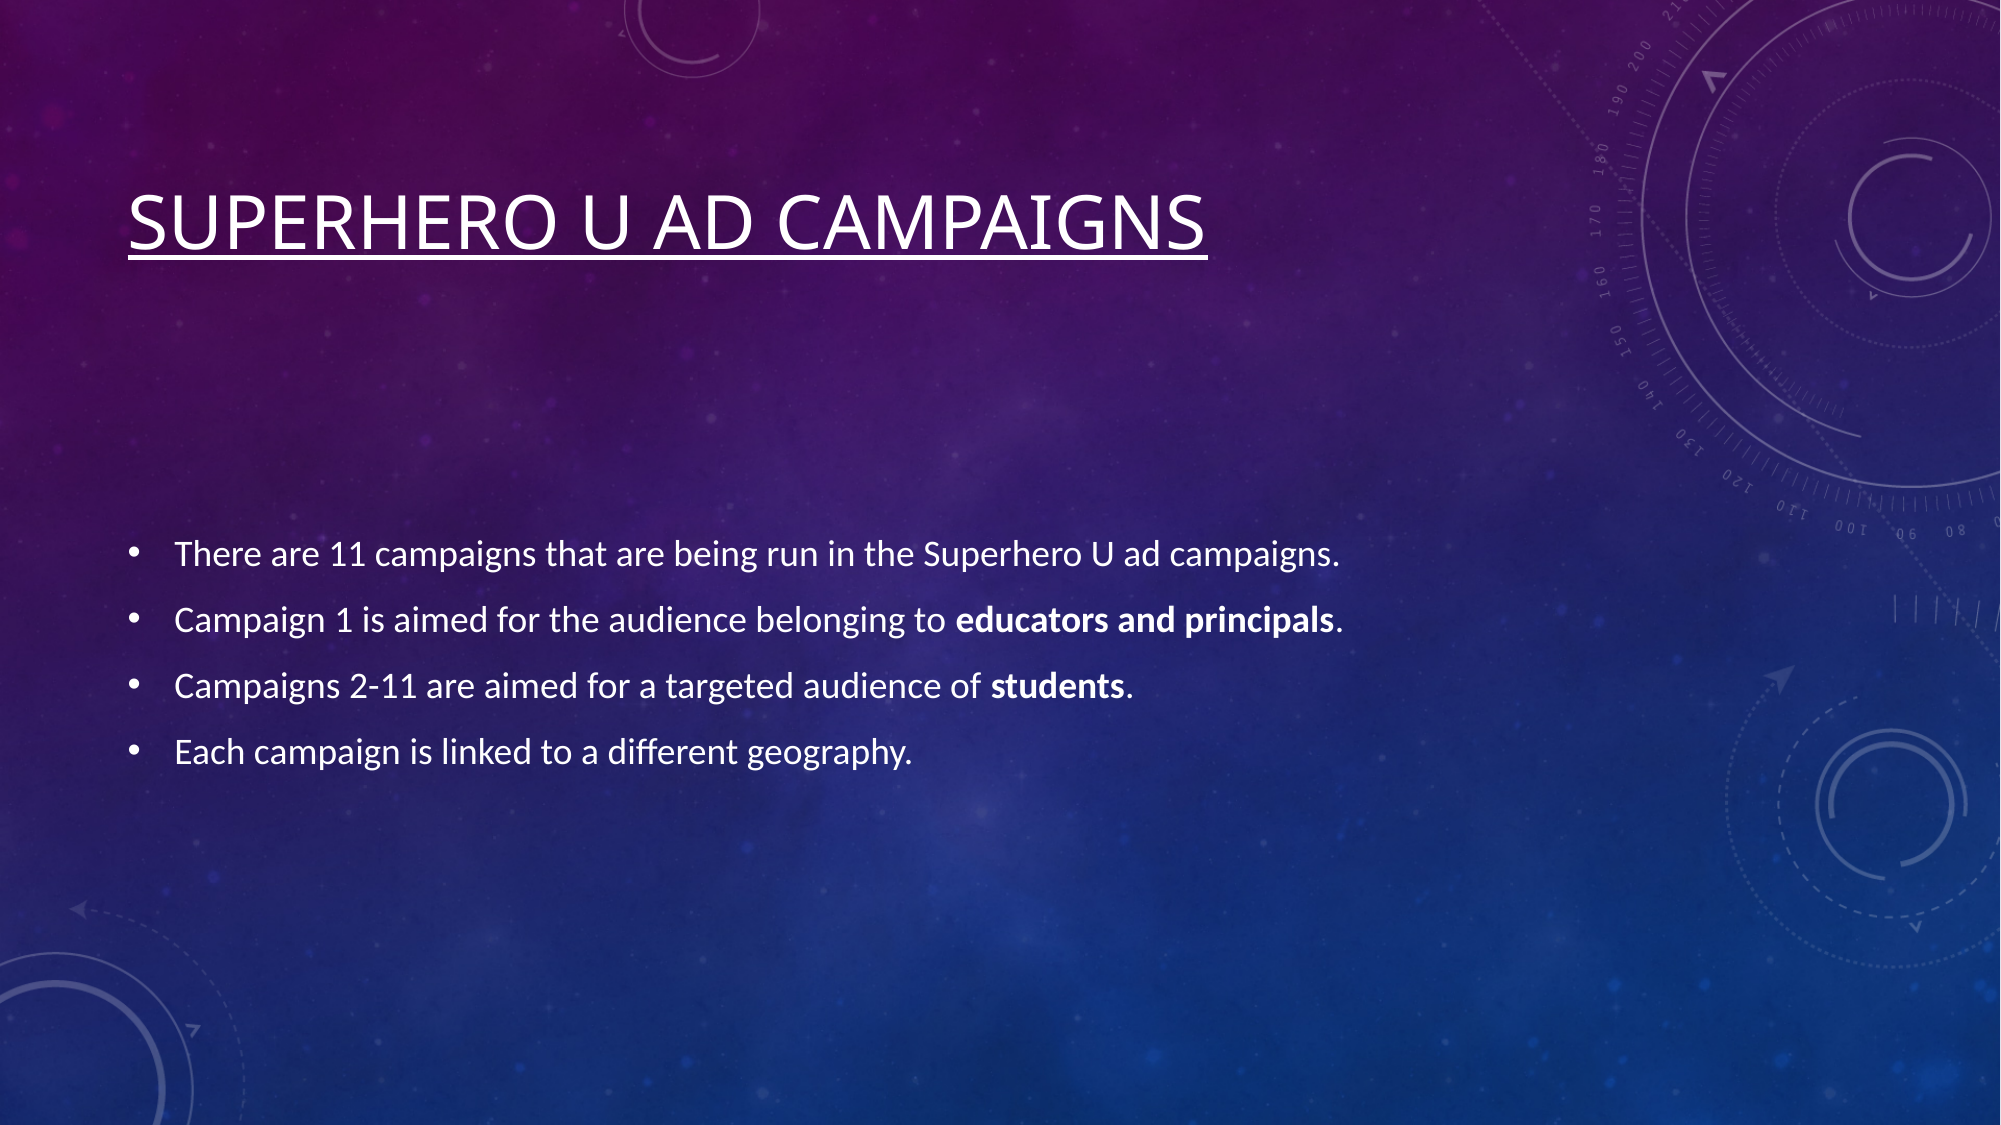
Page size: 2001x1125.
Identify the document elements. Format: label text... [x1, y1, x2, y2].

picture [0, 0, 2001, 1125]
title Superhero u ad campaigns [112, 99, 1775, 339]
list There are 11 campaigns that are being run in the Superhero U ad campaigns. Campaign 1 is aimed for the audience belonging to educators and principals. Campaigns 2-11 are aimed for a targeted audience of students. Each campaign is linked to a different geography. [112, 351, 1775, 950]
